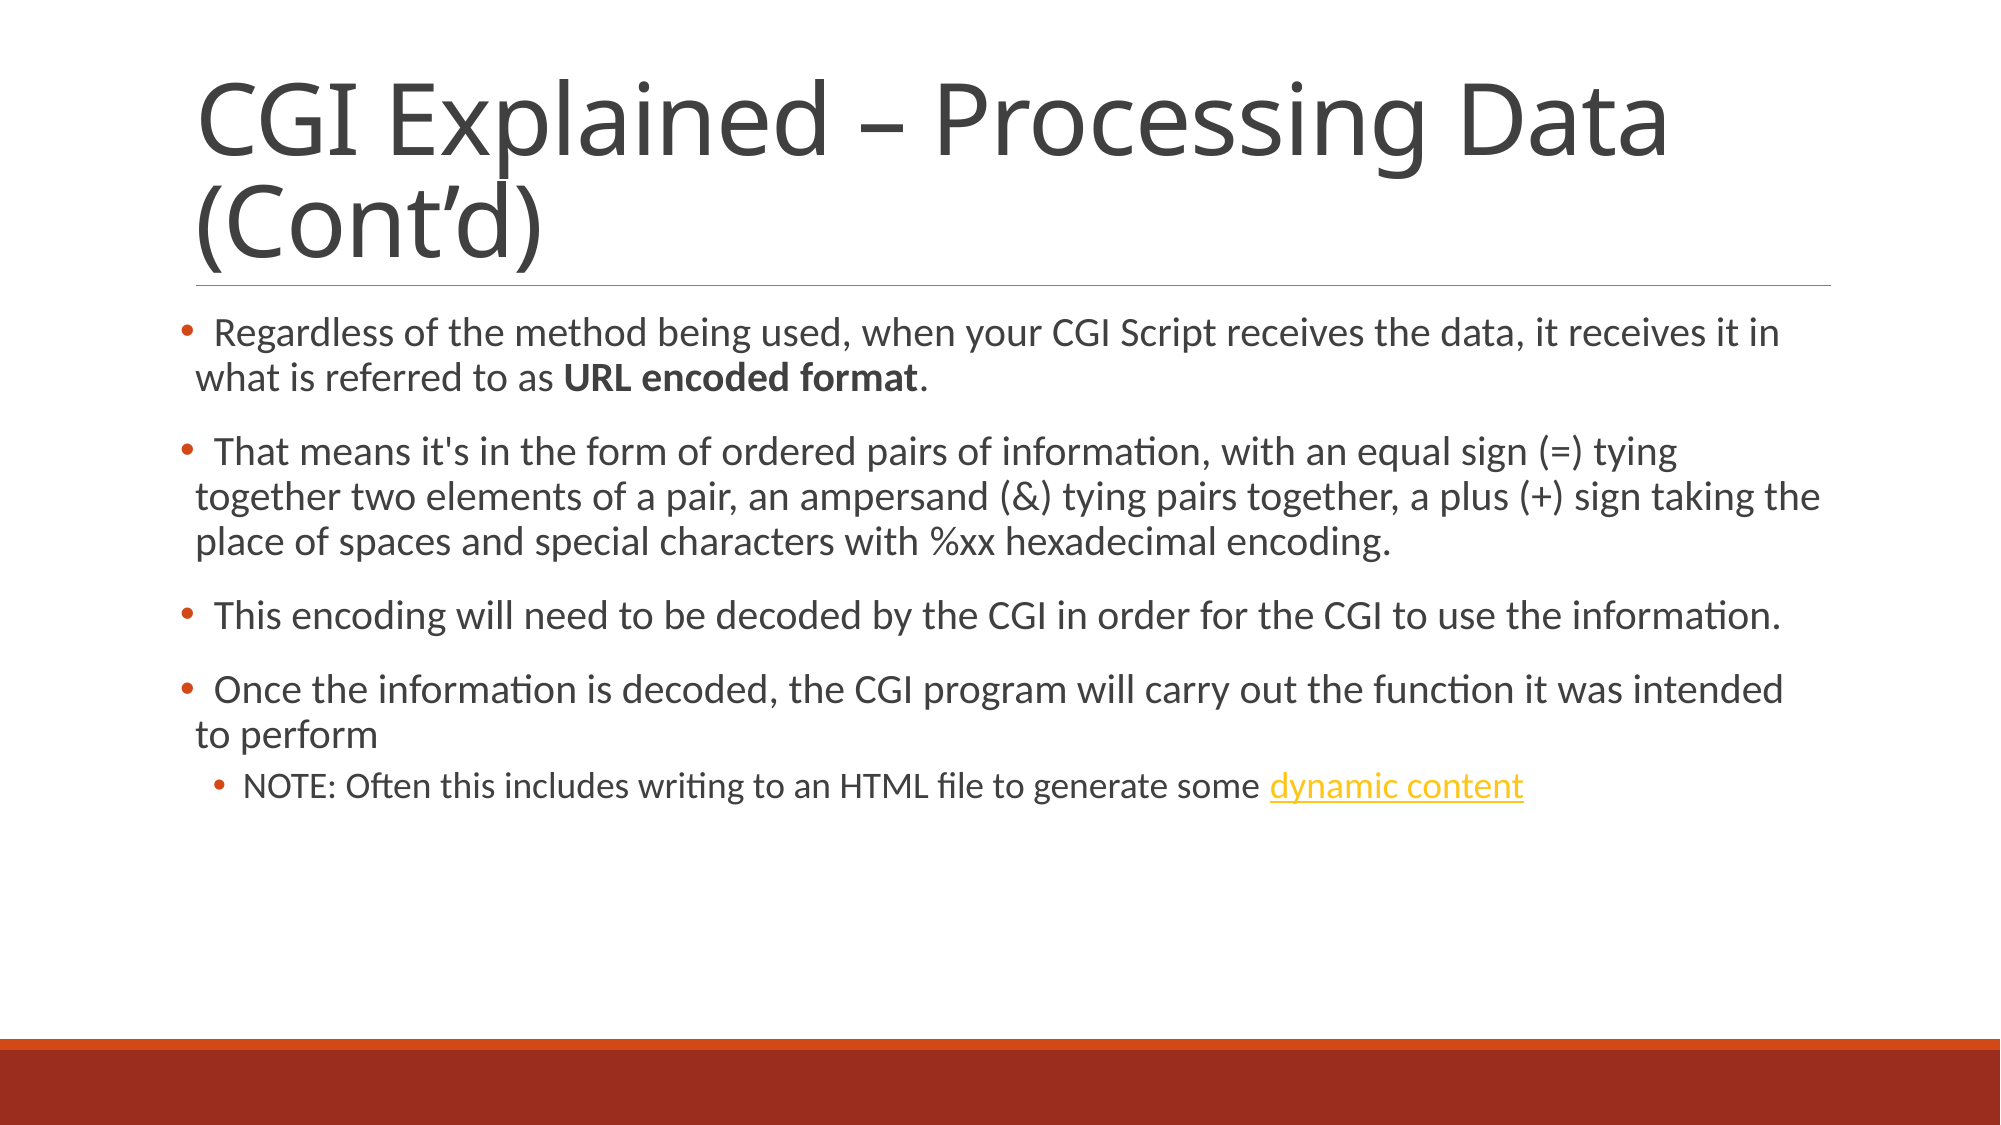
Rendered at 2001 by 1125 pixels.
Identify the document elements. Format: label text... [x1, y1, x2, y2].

list Regardless of the method being used, when your CGI Script receives the data, it receives it in what is referred to as URL encoded format. That means it's in the form of ordered pairs of information, with an equal sign (=) tying together two elements of a pair, an ampersand (&) tying pairs together, a plus (+) sign taking the place of spaces and special characters with %xx hexadecimal encoding. This encoding will need to be decoded by the CGI in order for the CGI to use the information. Once the information is decoded, the CGI program will carry out the function it was intended to perform NOTE: Often this includes writing to an HTML file to generate some dynamic content [180, 302, 1830, 963]
title CGI Explained – Processing Data (Cont’d) [180, 47, 1830, 285]
